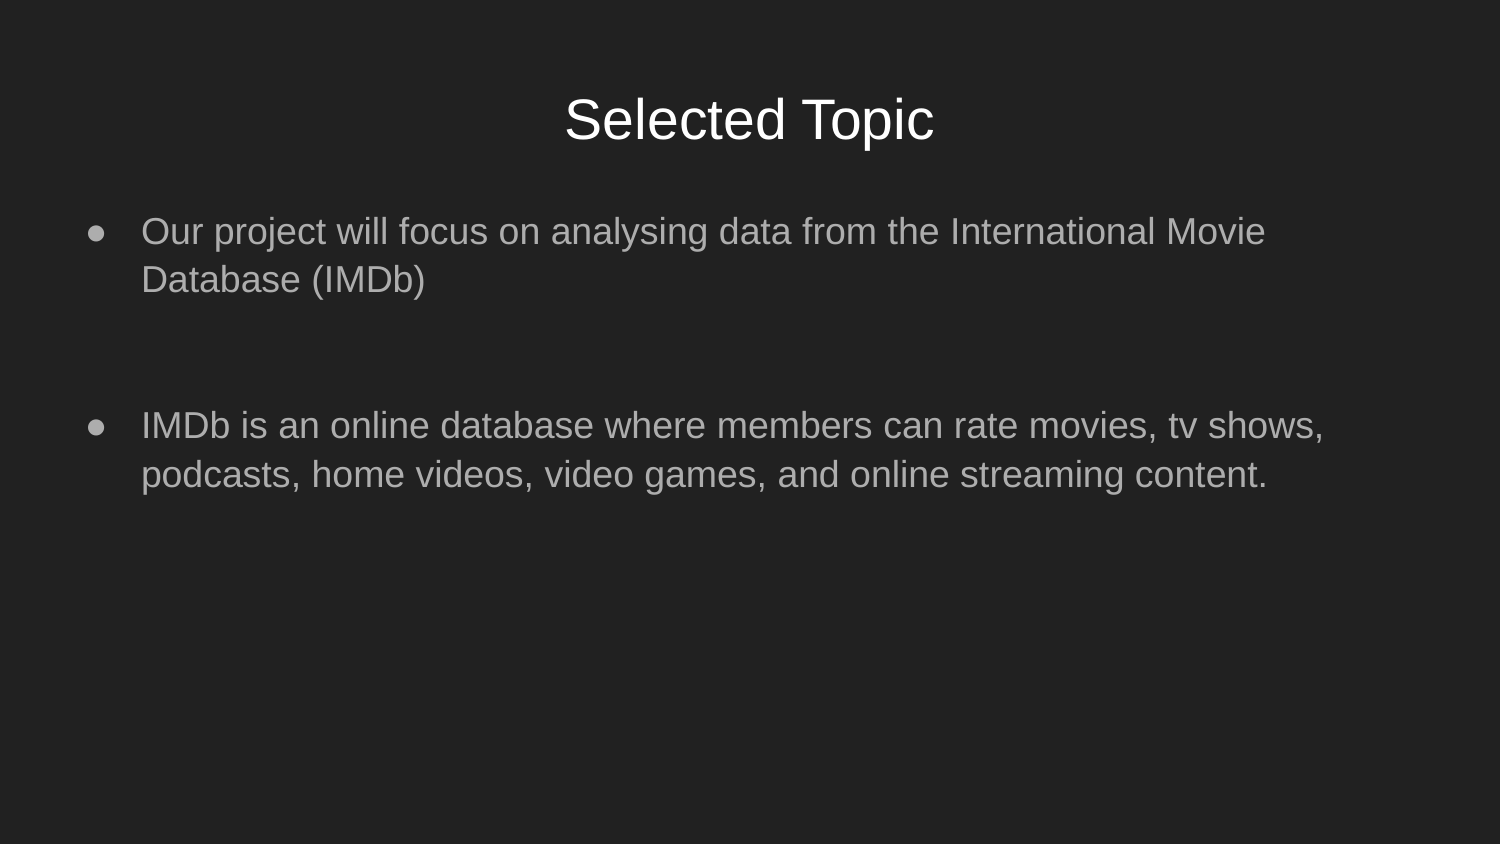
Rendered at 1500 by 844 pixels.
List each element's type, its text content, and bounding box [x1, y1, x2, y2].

title Selected Topic [51, 72, 1449, 167]
list Our project will focus on analysing data from the International Movie Database (IMDb) IMDb is an online database where members can rate movies, tv shows, podcasts, home videos, video games, and online streaming content. [51, 189, 1449, 750]
